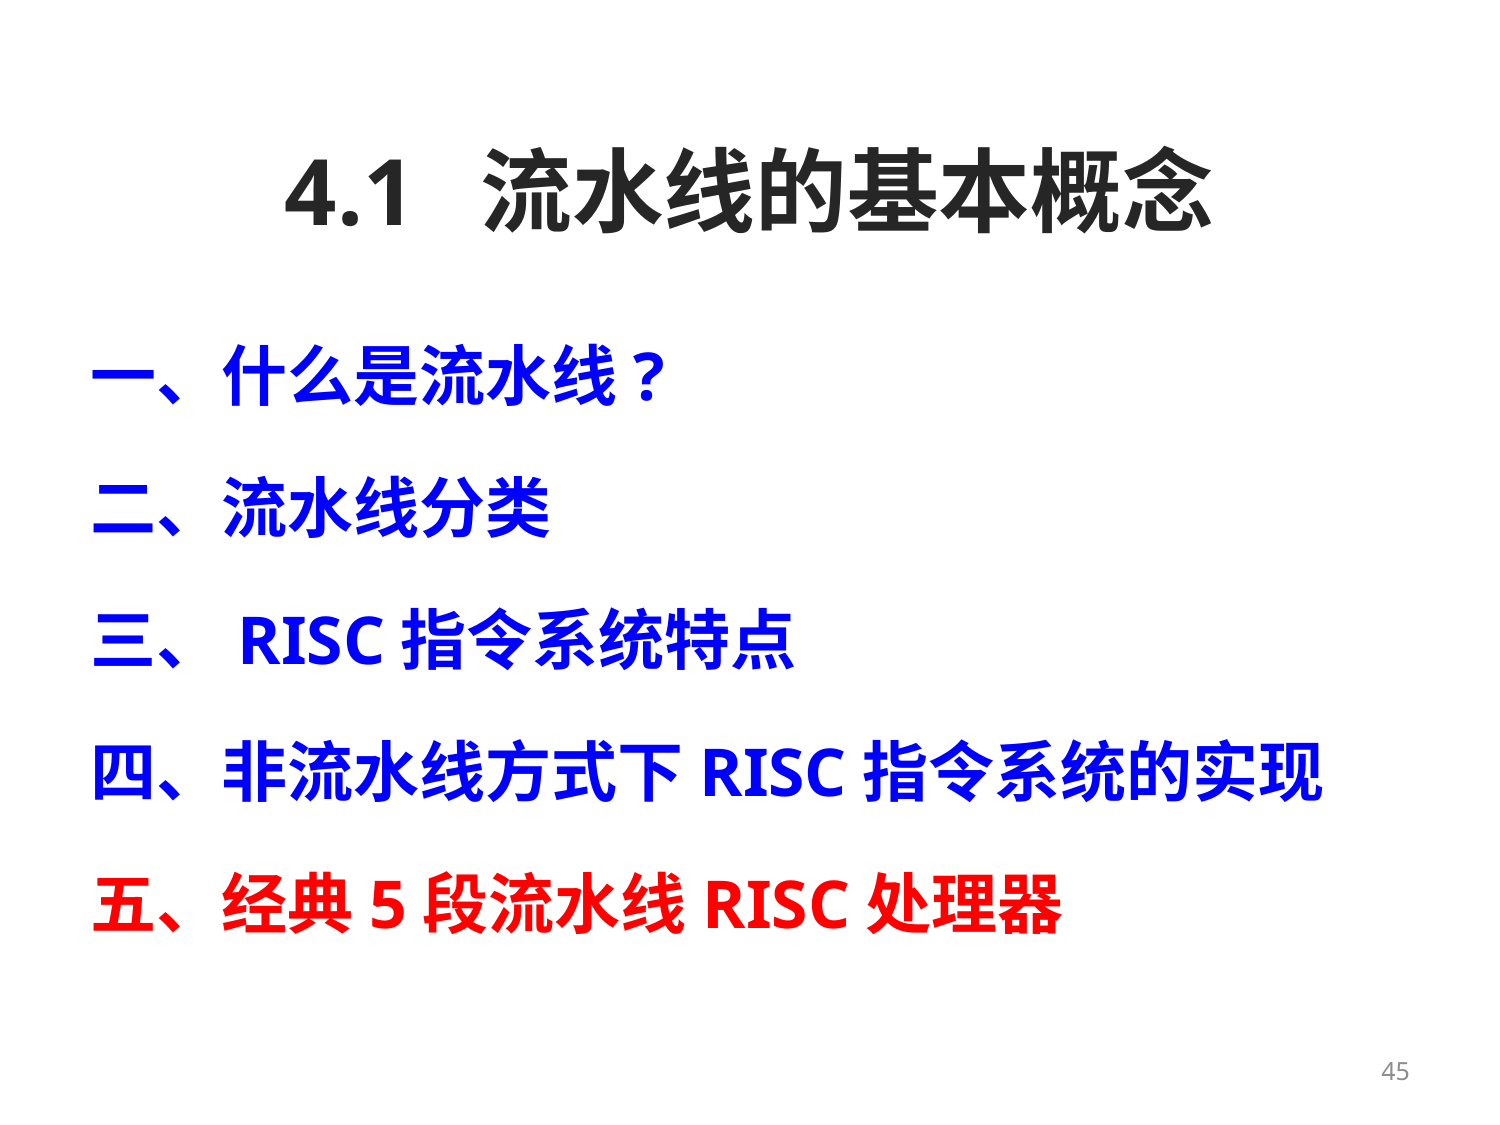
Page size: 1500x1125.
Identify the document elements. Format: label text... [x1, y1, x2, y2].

subtitle 一、什么是流水线? 二、流水线分类 三、RISC指令系统特点 四、非流水线方式下RISC指令系统的实现 五、经典5段流水线RISC处理器 [75, 287, 1372, 950]
slide_number 45 [1074, 1042, 1425, 1103]
text_box 4.1 流水线的基本概念 [270, 93, 1230, 252]
